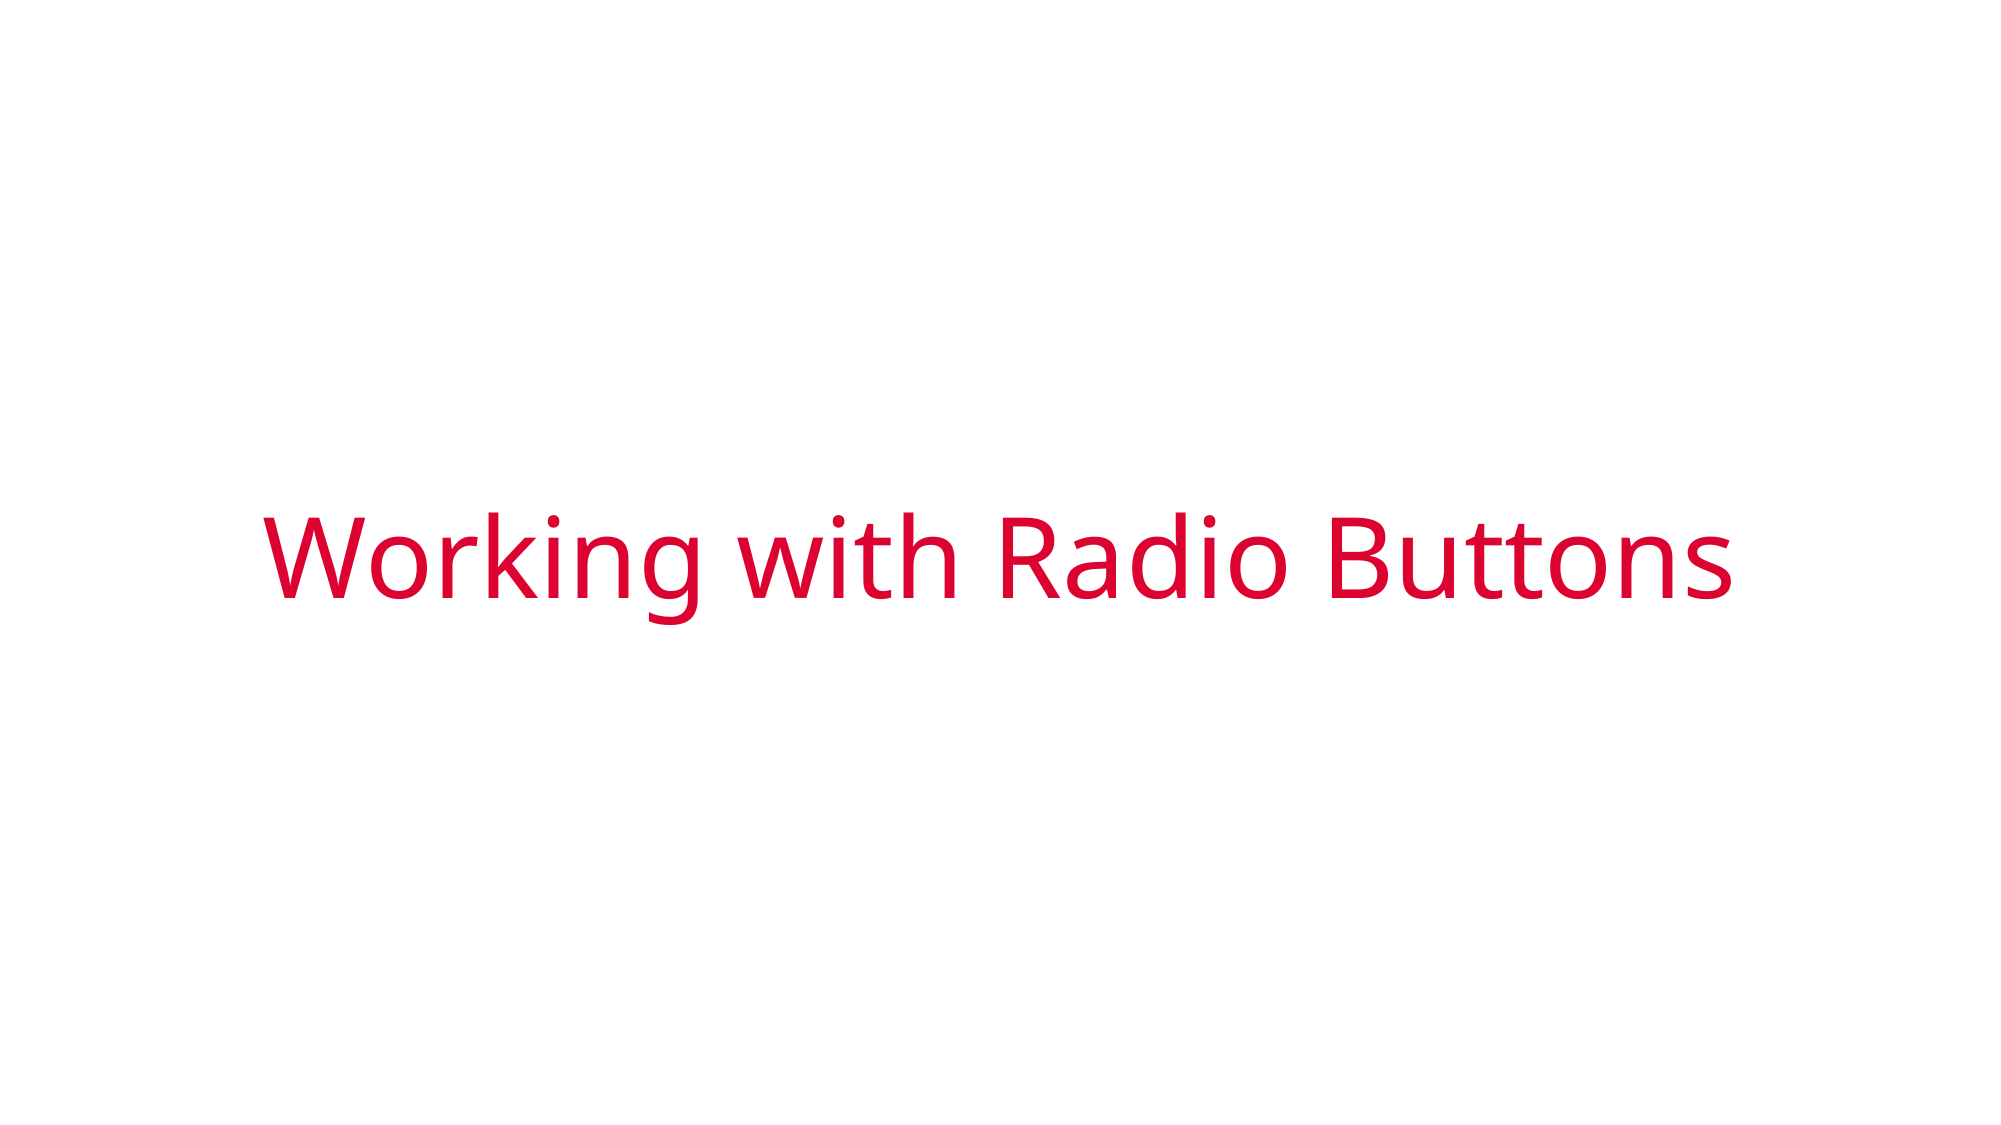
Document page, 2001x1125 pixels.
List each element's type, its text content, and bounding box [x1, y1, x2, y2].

title Working with Radio Buttons [0, 0, 2000, 1125]
